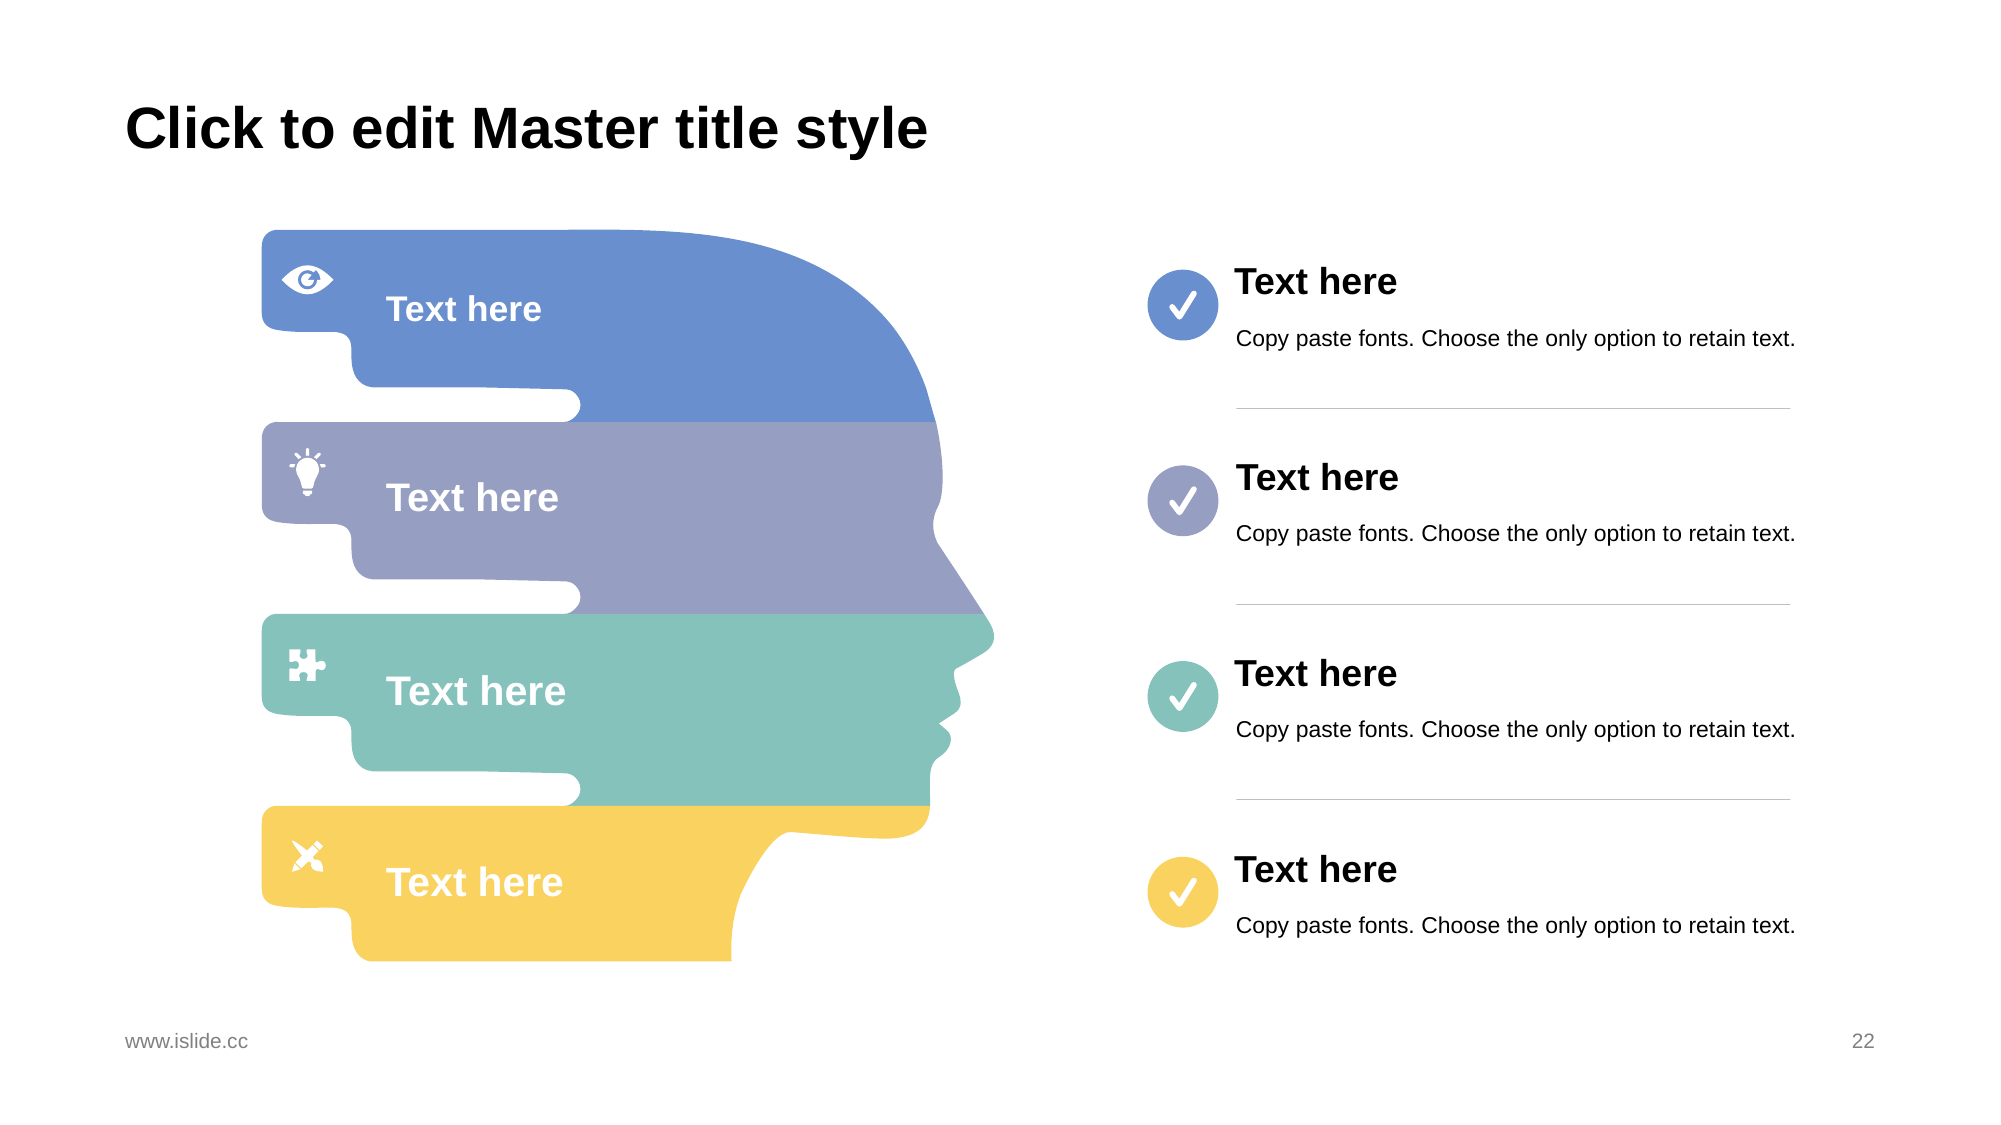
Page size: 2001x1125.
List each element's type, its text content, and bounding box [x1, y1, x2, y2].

title Click to edit Master title style [109, 0, 1890, 169]
footer www.islide.cc [109, 1022, 790, 1057]
slide_number 22 [1412, 1022, 1890, 1057]
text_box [261, 229, 1813, 963]
